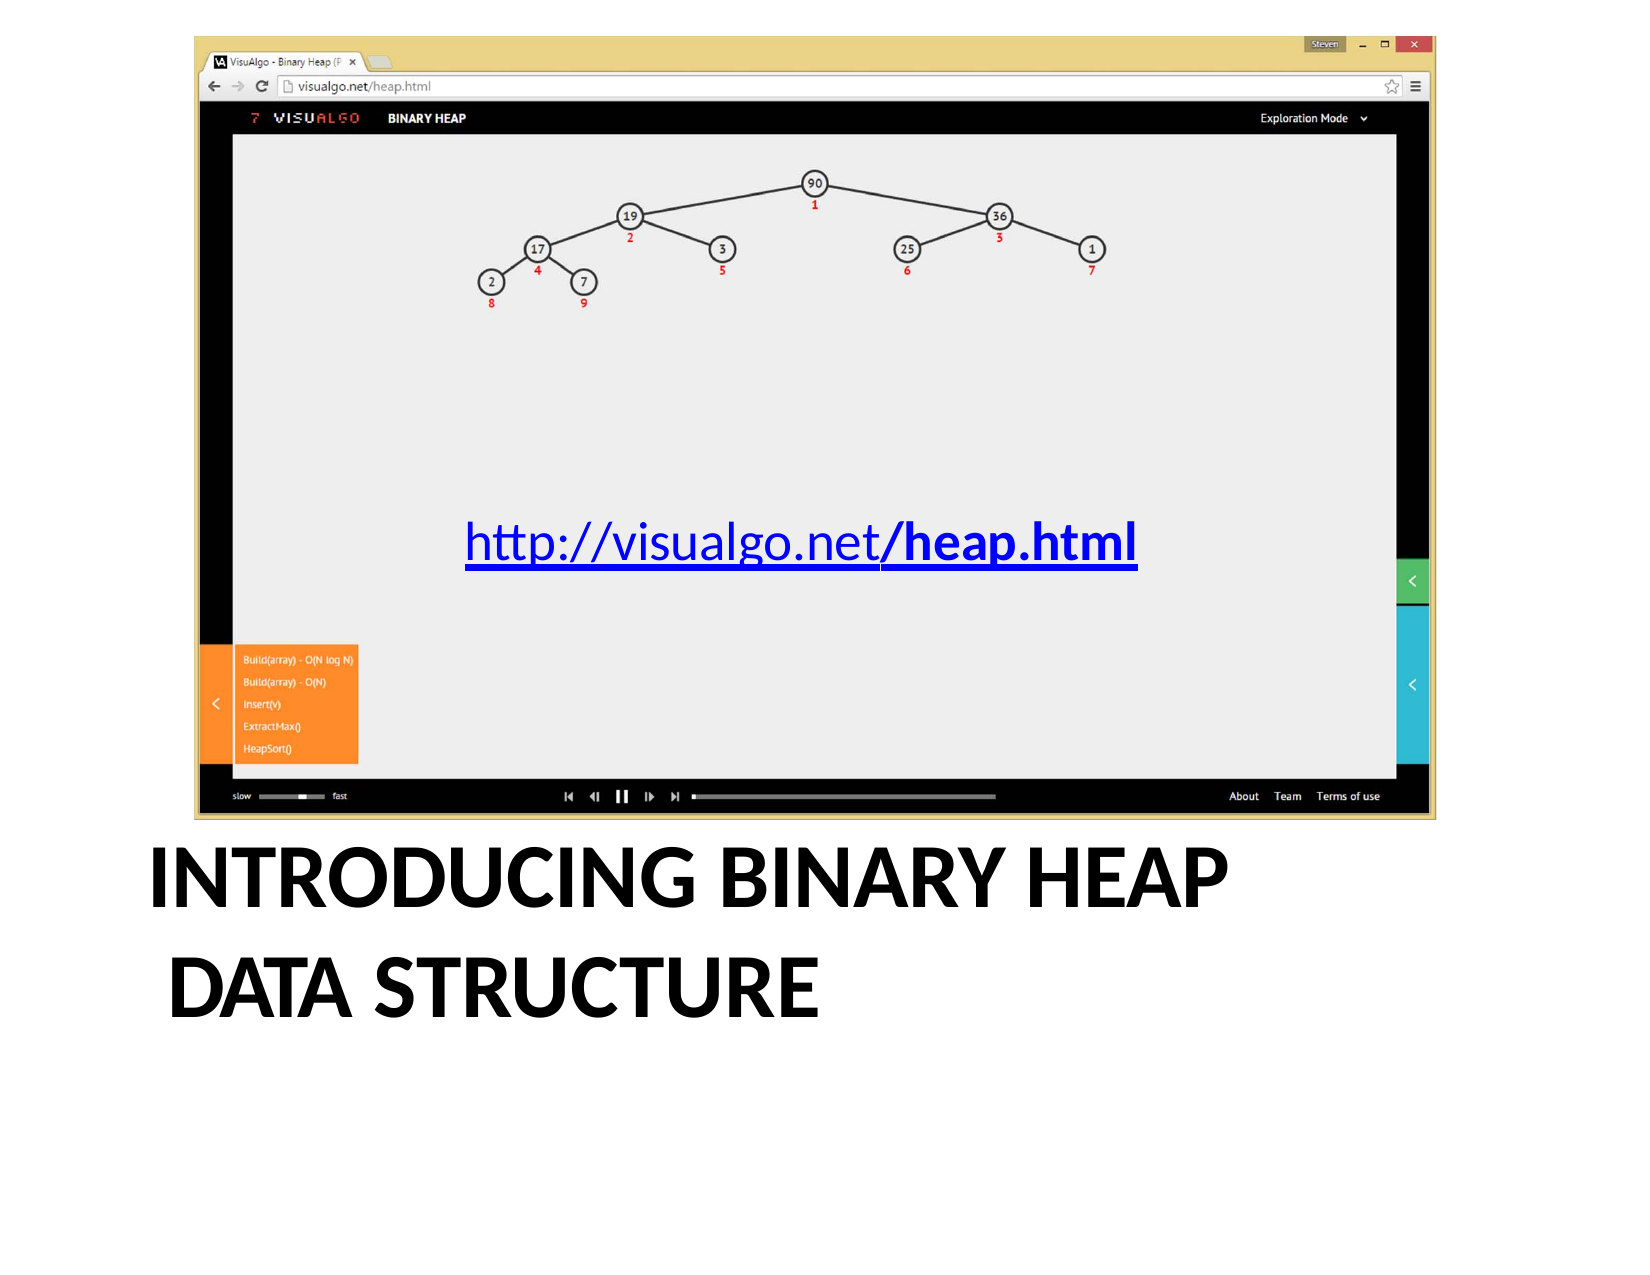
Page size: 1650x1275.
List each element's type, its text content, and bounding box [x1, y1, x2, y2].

text_box [193, 35, 1437, 820]
text_box INTRODUCING BINARY HEAP DATA STRUCTURE [144, 816, 1237, 1037]
text_box http://visualgo.net/heap.html [462, 505, 1146, 572]
